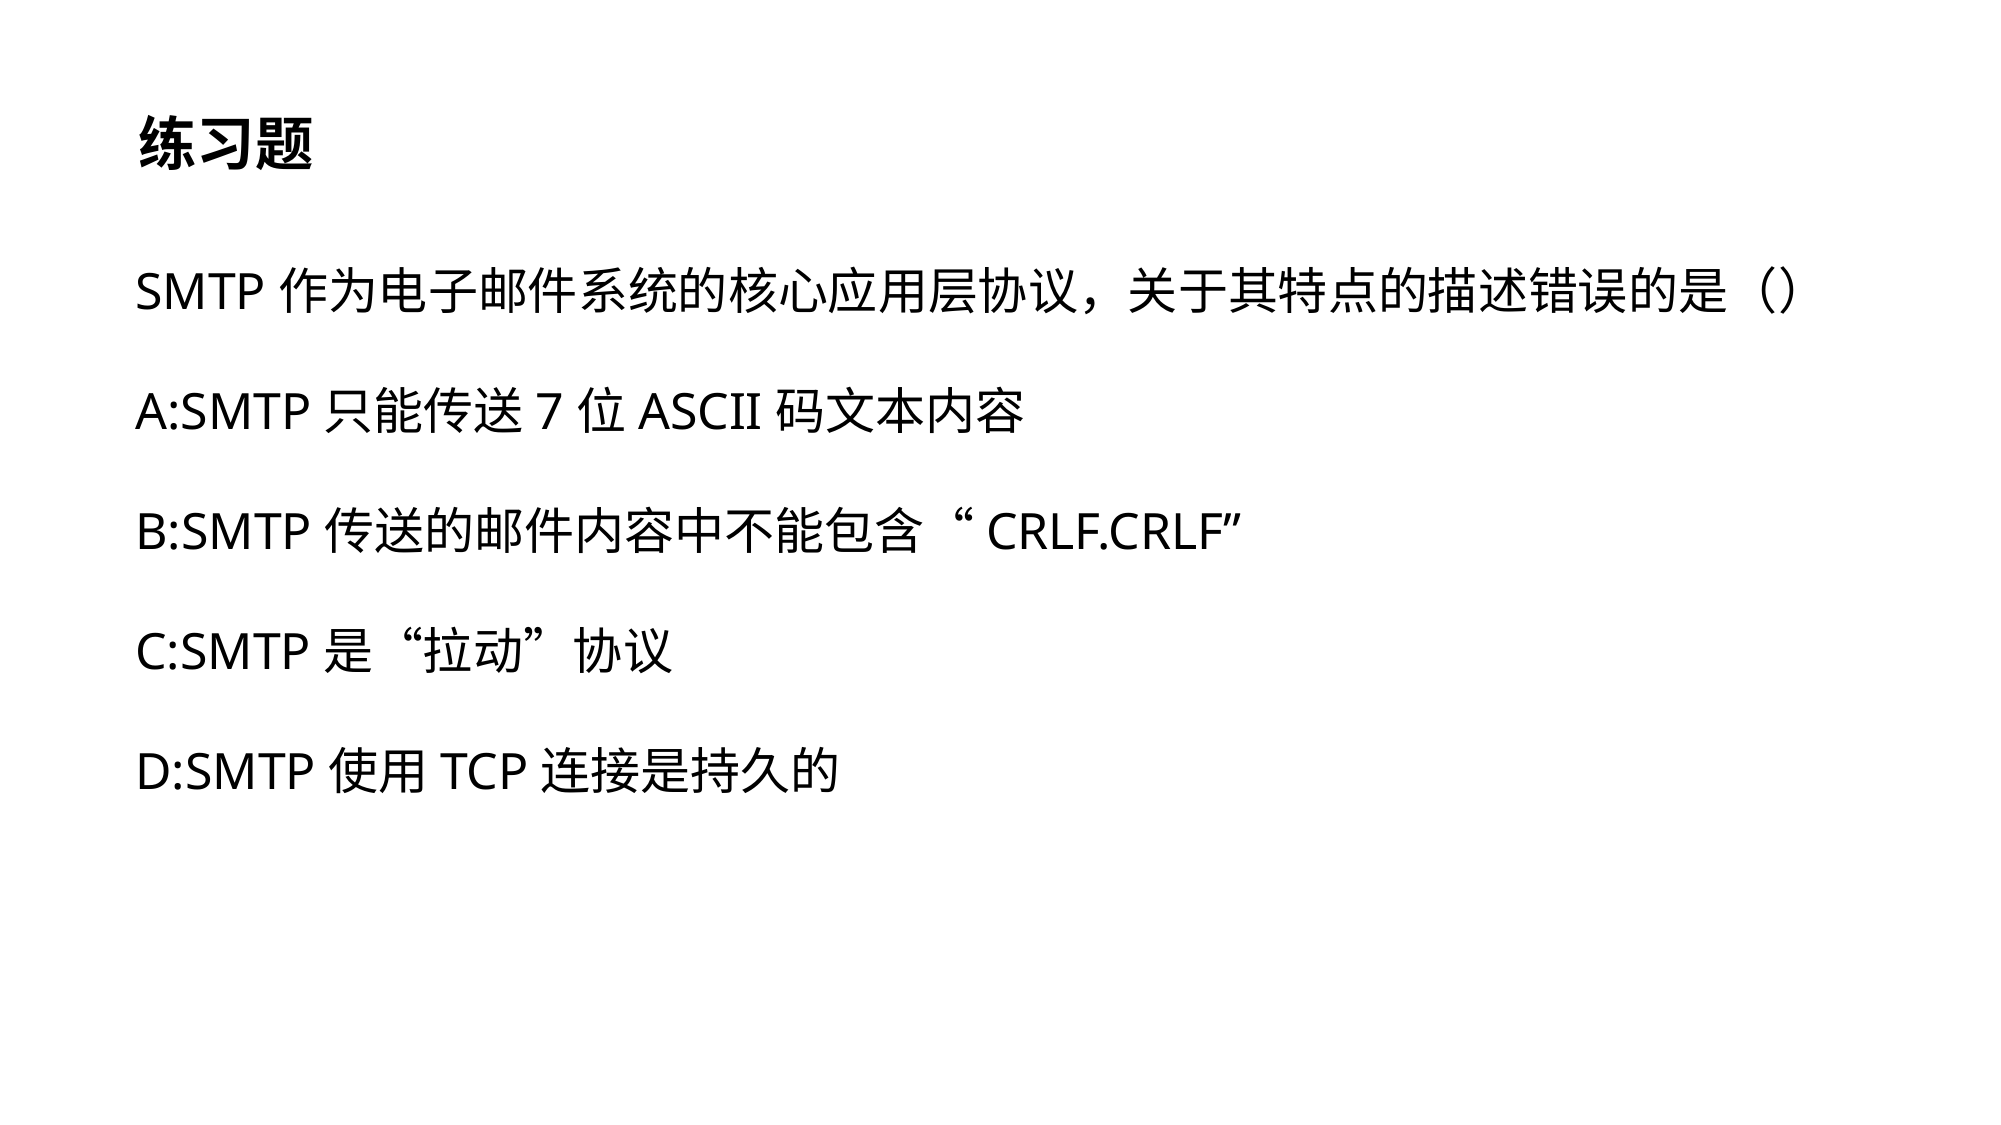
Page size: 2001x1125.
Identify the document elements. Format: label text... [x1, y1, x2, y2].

text_box 练习题 [120, 97, 1568, 187]
text_box SMTP作为电子邮件系统的核心应用层协议，关于其特点的描述错误的是（） A:SMTP只能传送7位ASCII码文本内容 B:SMTP传送的邮件内容中不能包含“CRLF.CRLF” C:SMTP是“拉动”协议 D:SMTP使用TCP连接是持久的 [120, 252, 1866, 807]
